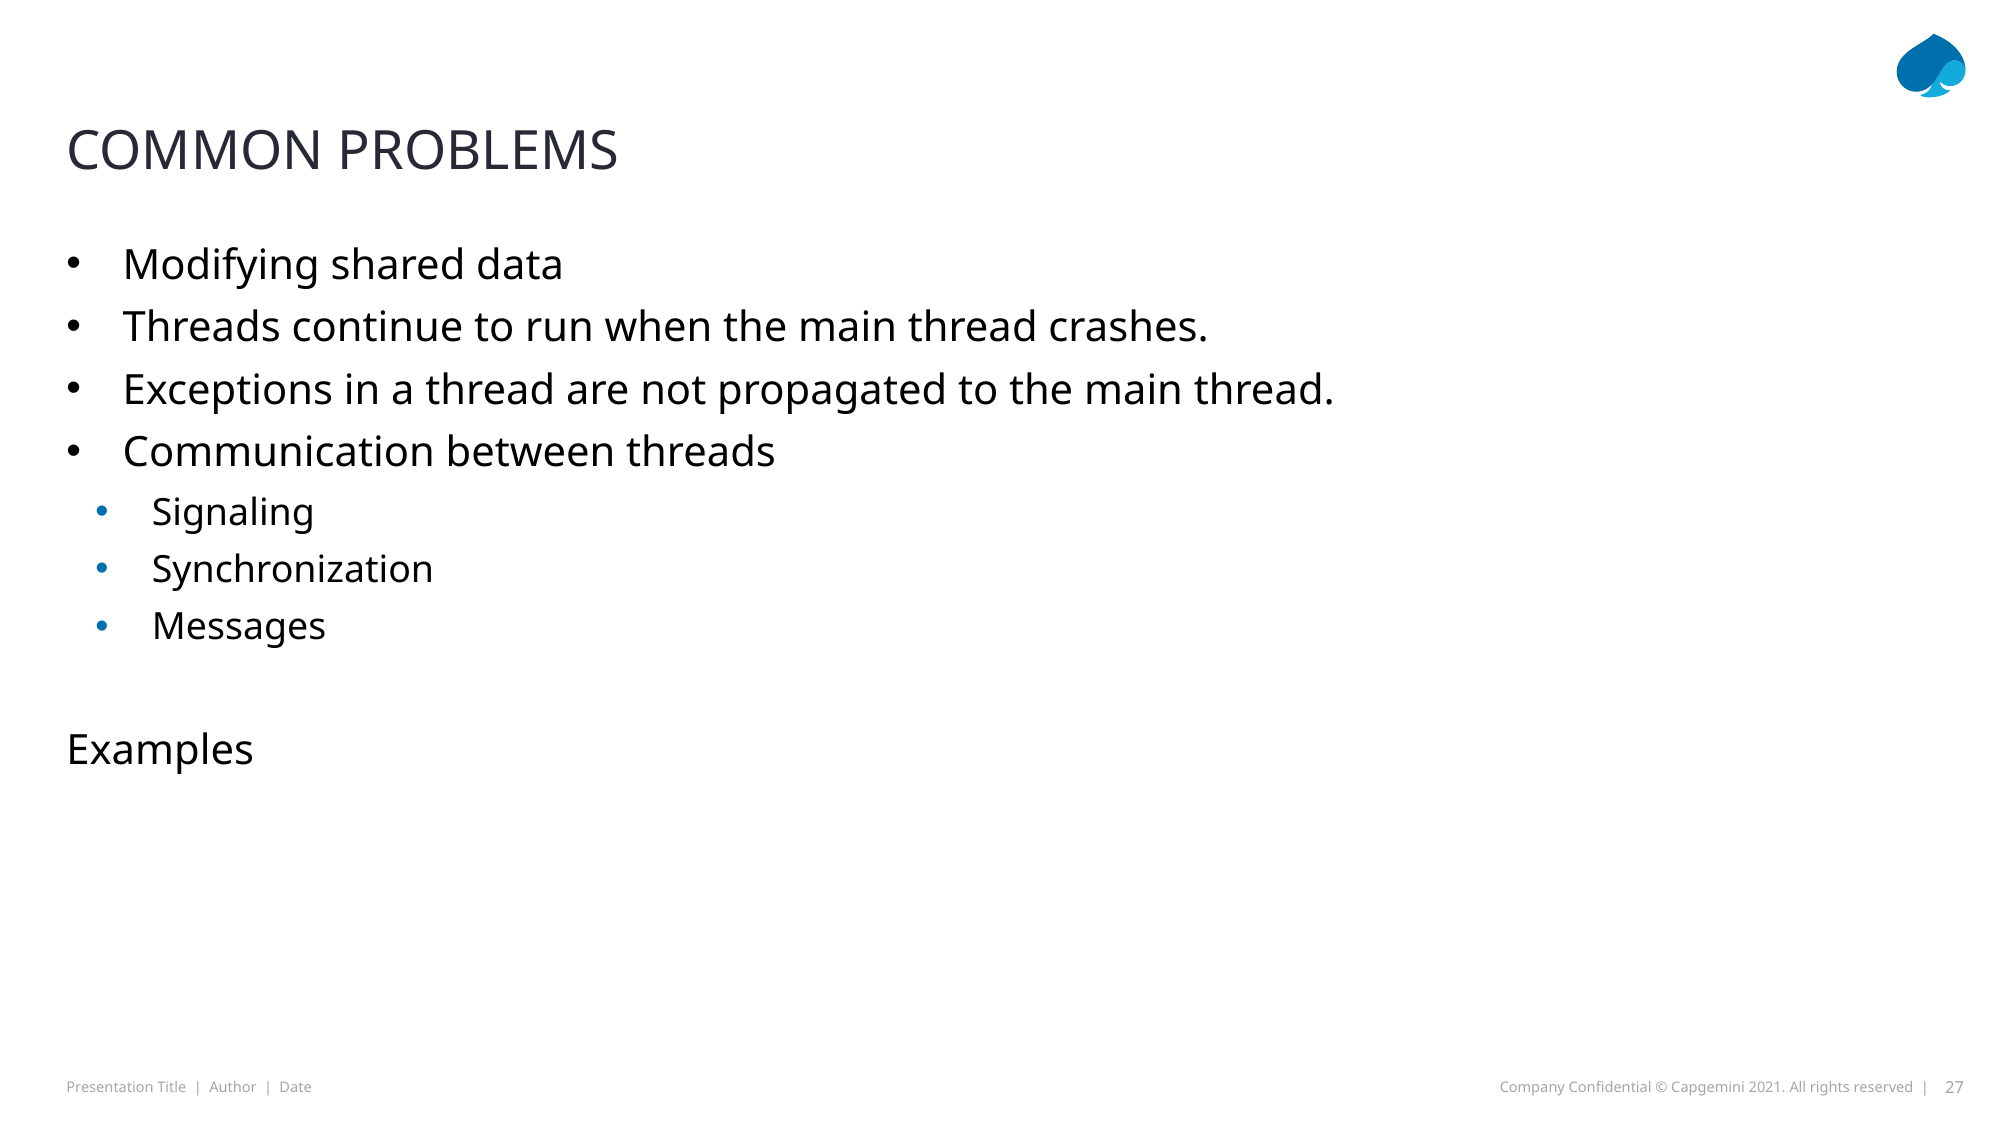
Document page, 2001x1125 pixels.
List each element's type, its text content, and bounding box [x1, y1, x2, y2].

list Modifying shared data Threads continue to run when the main thread crashes. Exceptions in a thread are not propagated to the main thread. Communication between threads Signaling Synchronization Messages Examples [66, 237, 1933, 1062]
title Common problems [66, 63, 1863, 182]
